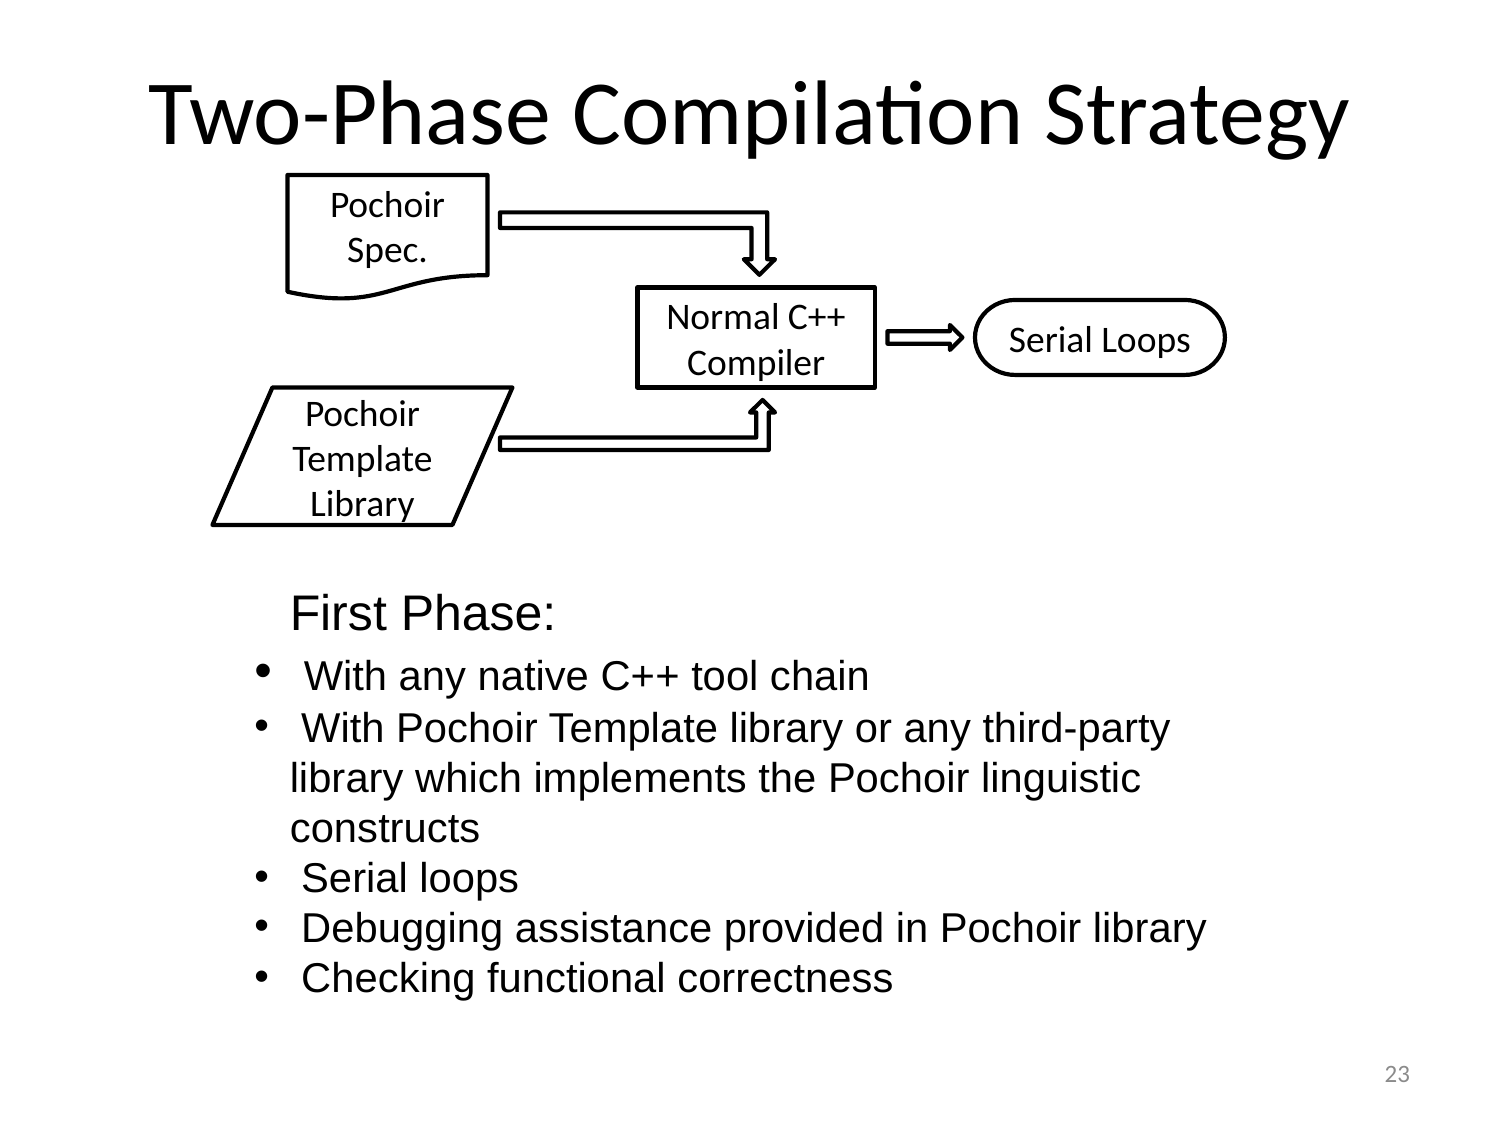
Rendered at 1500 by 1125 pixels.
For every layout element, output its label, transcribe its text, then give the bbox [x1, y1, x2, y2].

text_box First Phase: With any native C++ tool chain With Pochoir Template library or any third-party library which implements the Pochoir linguistic constructs Serial loops Debugging assistance provided in Pochoir library Checking functional correctness [199, 573, 1263, 1008]
text_box Pochoir Template Library [210, 385, 515, 528]
text_box Normal C++ Compiler [635, 285, 877, 390]
text_box Two-Phase Compilation Strategy [74, 45, 1425, 233]
slide_number 23 [1074, 1042, 1425, 1103]
text_box [741, 233, 777, 277]
text_box Serial Loops [972, 297, 1228, 378]
text_box [885, 323, 965, 352]
text_box [497, 397, 777, 453]
text_box Pochoir Spec. [285, 233, 490, 301]
